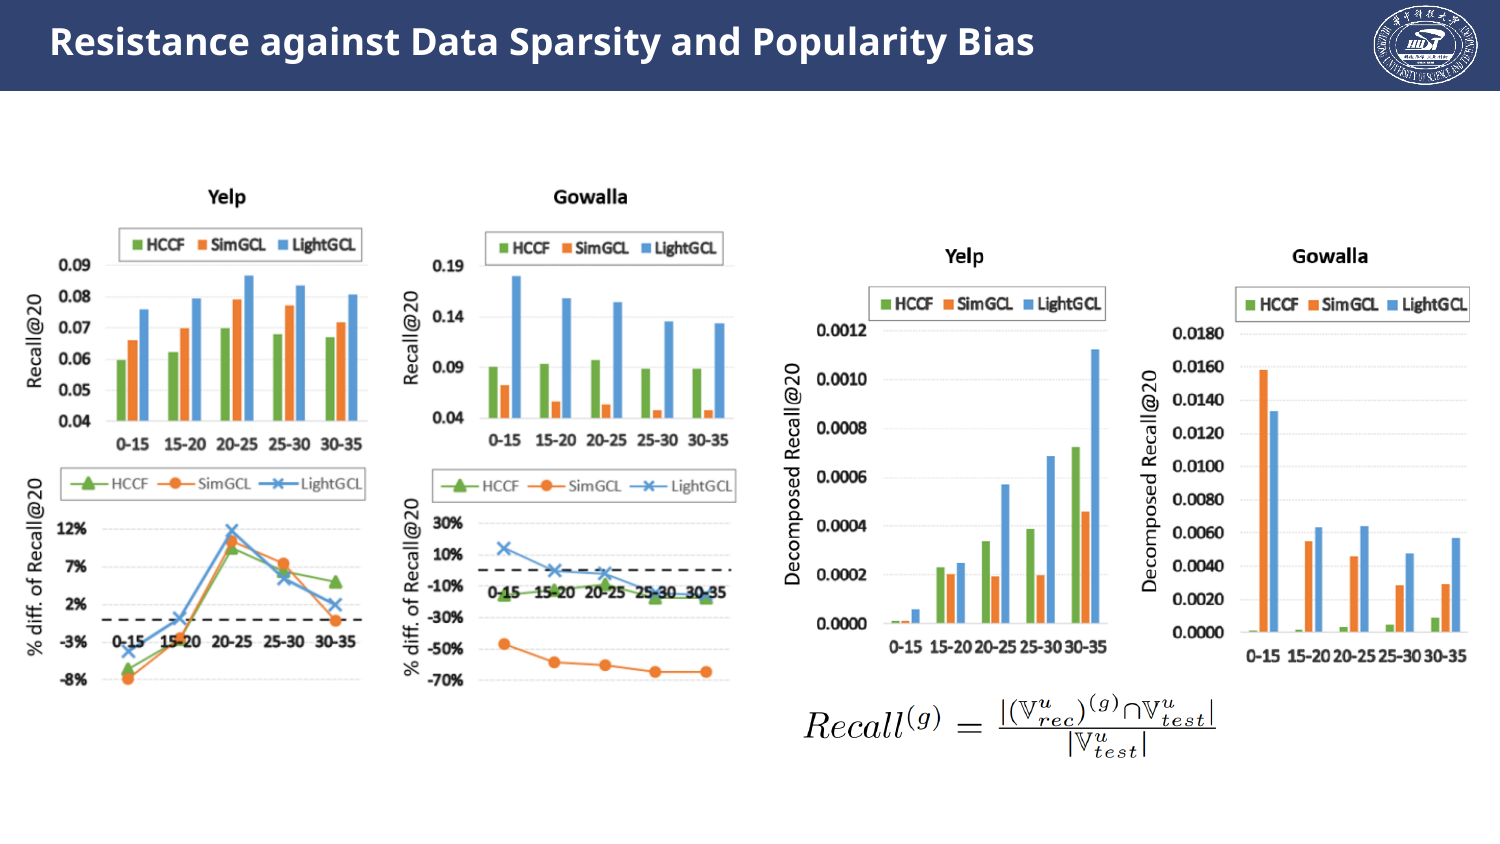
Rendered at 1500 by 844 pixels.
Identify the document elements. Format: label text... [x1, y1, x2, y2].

text_box Resistance against Data Sparsity and Popularity Bias [34, 10, 1173, 71]
picture [14, 174, 750, 694]
picture [776, 236, 1486, 671]
picture [1365, 1, 1483, 90]
picture [797, 693, 1219, 759]
